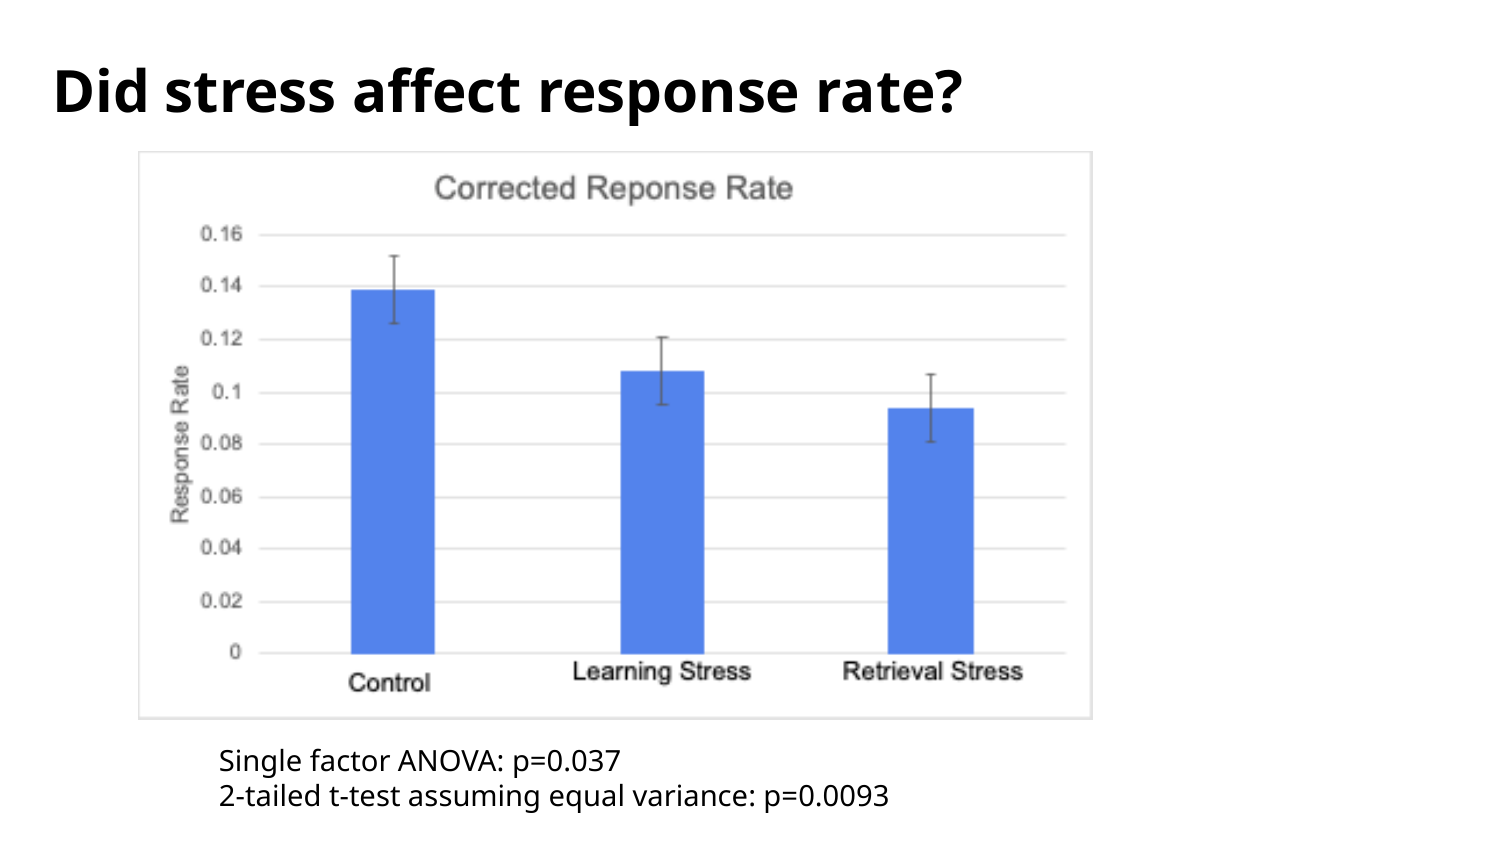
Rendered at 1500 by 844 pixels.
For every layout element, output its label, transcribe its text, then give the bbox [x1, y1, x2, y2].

picture [138, 150, 1093, 721]
title Did stress affect response rate? [37, 39, 1299, 128]
text_box Single factor ANOVA: p=0.037 2-tailed t-test assuming equal variance: p=0.0093 [203, 727, 1201, 828]
